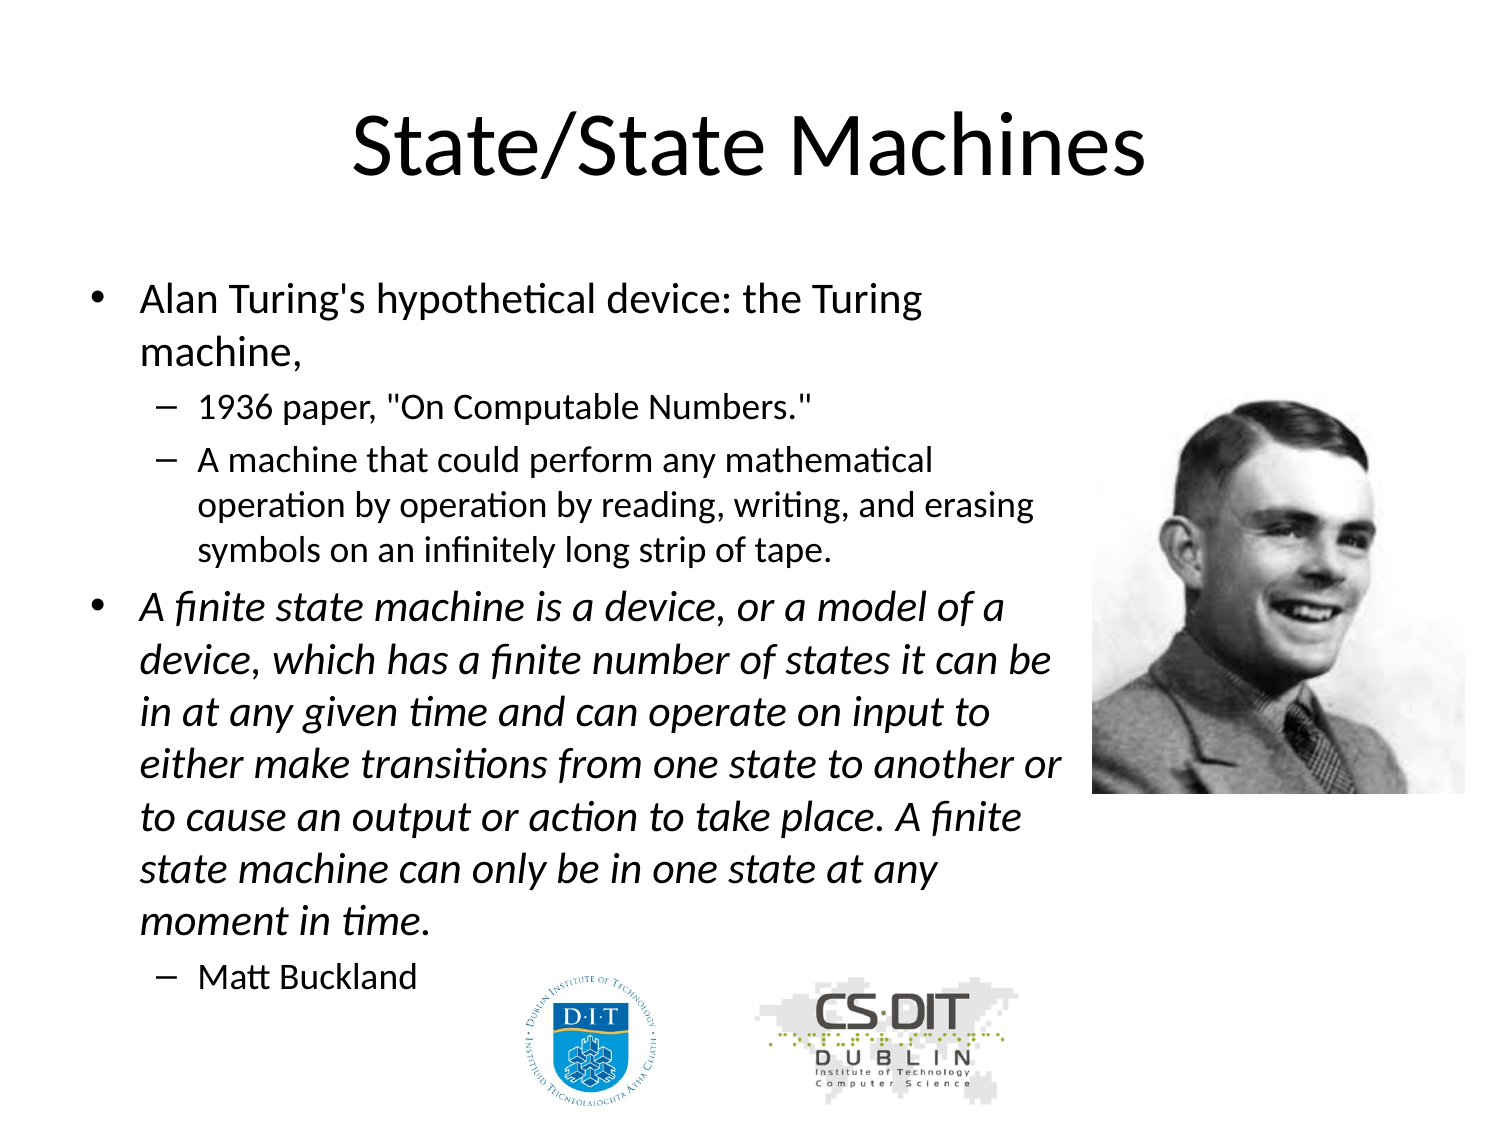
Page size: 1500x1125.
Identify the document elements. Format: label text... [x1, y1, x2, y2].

picture [1092, 385, 1465, 794]
picture [525, 1005, 656, 1106]
title State/State Machines [75, 45, 1425, 233]
list Alan Turing's hypothetical device: the Turing machine, 1936 paper, "On Computable Numbers." A machine that could perform any mathematical operation by operation by reading, writing, and erasing symbols on an infinitely long strip of tape. A finite state machine is a device, or a model of a device, which has a finite number of states it can be in at any given time and can operate on input to either make transitions from one state to another or to cause an output or action to take place. A finite state machine can only be in one state at any moment in time. Matt Buckland [75, 262, 1105, 1005]
picture [738, 1005, 1034, 1125]
